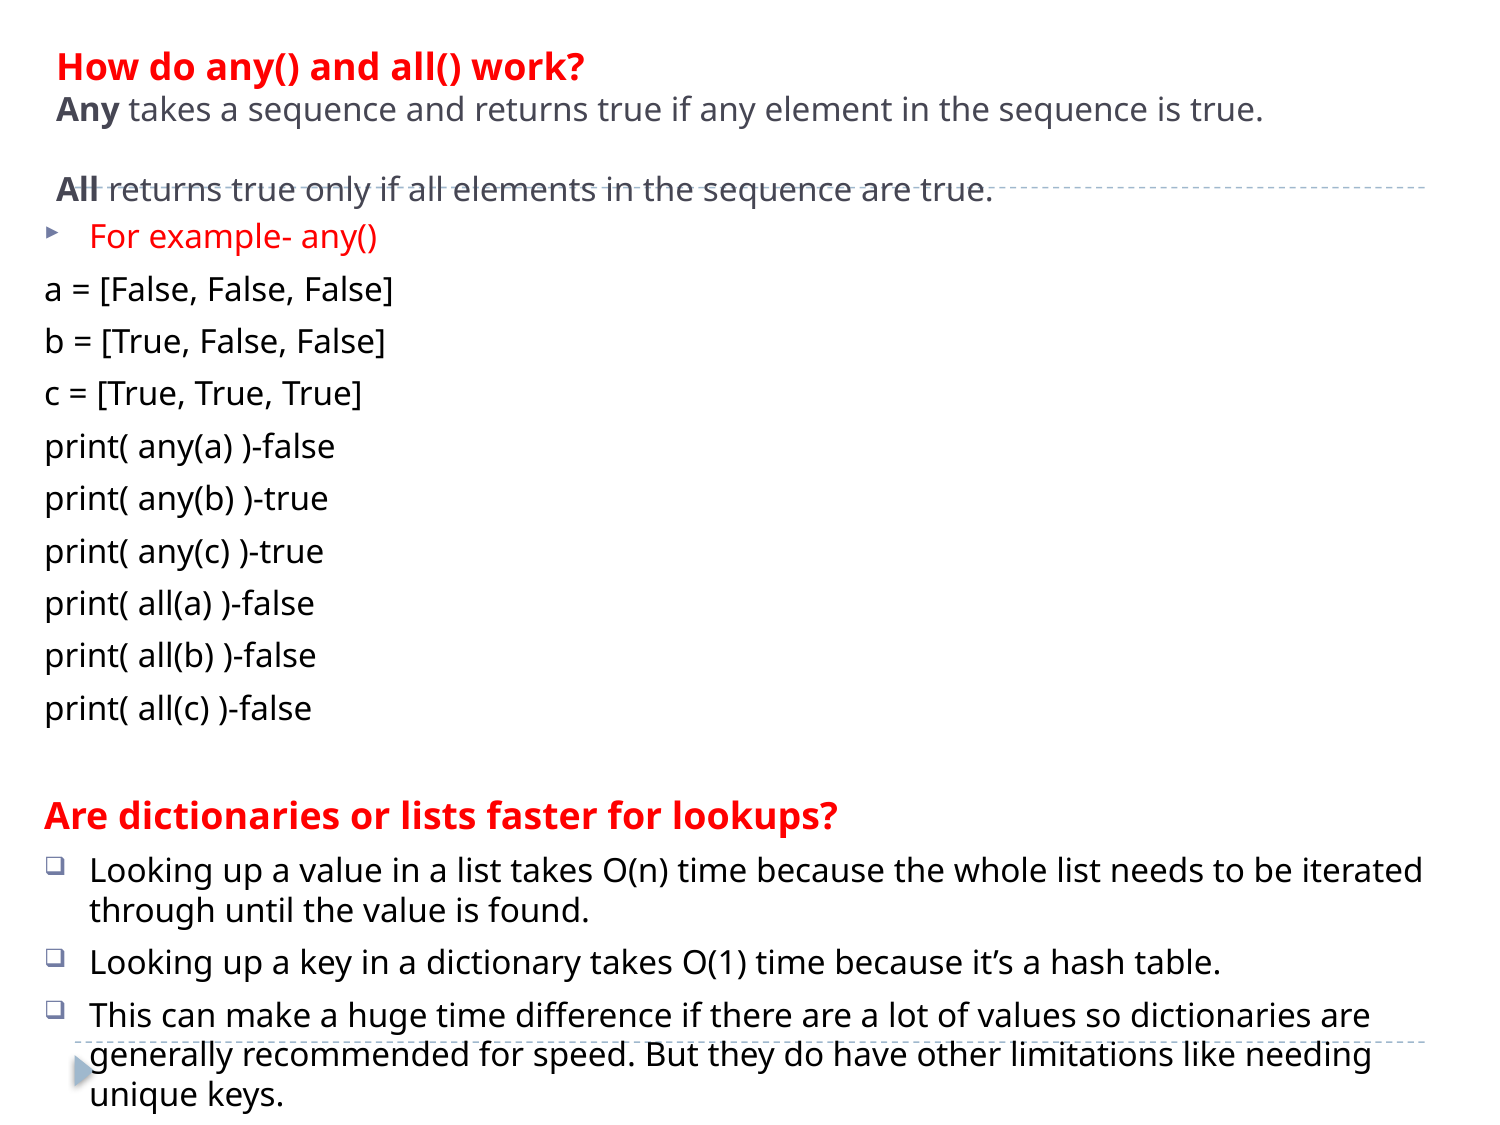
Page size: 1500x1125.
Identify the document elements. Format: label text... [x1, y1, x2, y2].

title How do any() and all() work? Any takes a sequence and returns true if any element in the sequence is true. All returns true only if all elements in the sequence are true. [41, 42, 1459, 208]
list For example- any() a = [False, False, False] b = [True, False, False] c = [True, True, True] print( any(a) )-false print( any(b) )-true print( any(c) )-true print( all(a) )-false print( all(b) )-false print( all(c) )-false Are dictionaries or lists faster for lookups? Looking up a value in a list takes O(n) time because the whole list needs to be iterated through until the value is found. Looking up a key in a dictionary takes O(1) time because it’s a hash table. This can make a huge time difference if there are a lot of values so dictionaries are generally recommended for speed. But they do have other limitations like needing unique keys. [29, 208, 1483, 1125]
